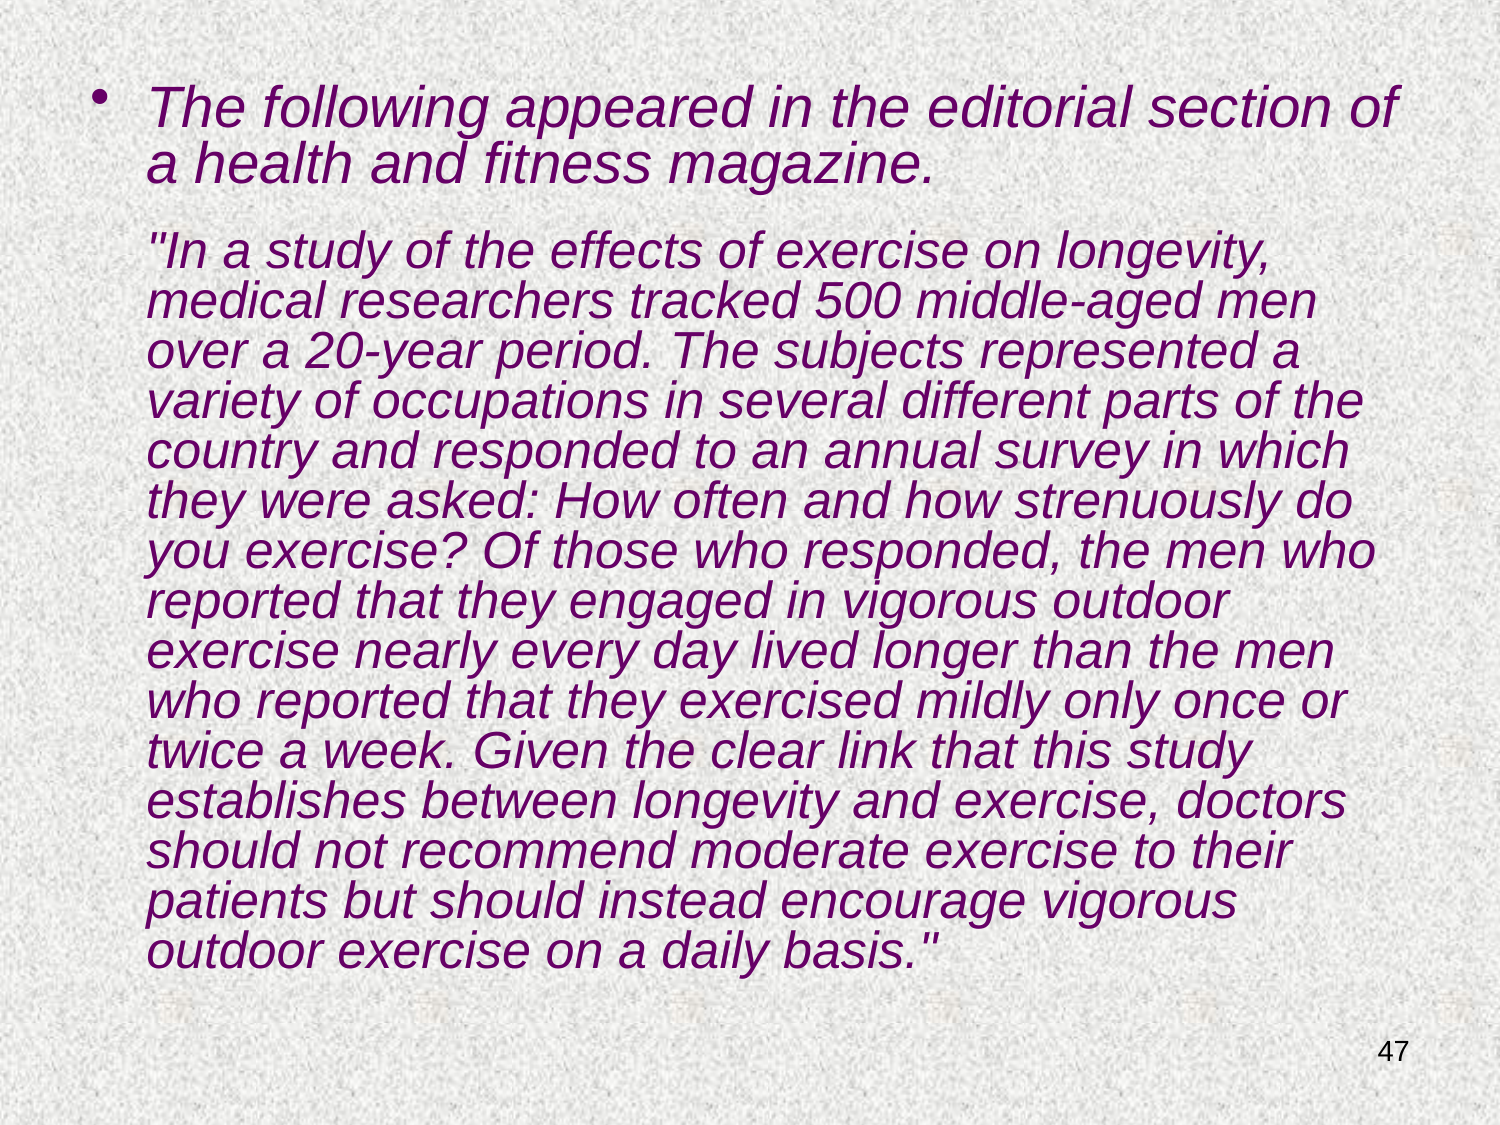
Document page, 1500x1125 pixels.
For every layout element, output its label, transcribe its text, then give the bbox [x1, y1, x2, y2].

picture [0, 0, 1500, 1125]
slide_number 47 [1074, 1024, 1425, 1103]
list The following appeared in the editorial section of a health and fitness magazine. "In a study of the effects of exercise on longevity, medical researchers tracked 500 middle-aged men over a 20-year period. The subjects represented a variety of occupations in several different parts of the country and responded to an annual survey in which they were asked: How often and how strenuously do you exercise? Of those who responded, the men who reported that they engaged in vigorous outdoor exercise nearly every day lived longer than the men who reported that they exercised mildly only once or twice a week. Given the clear link that this study establishes between longevity and exercise, doctors should not recommend moderate exercise to their patients but should instead encourage vigorous outdoor exercise on a daily basis." [75, 75, 1425, 1100]
